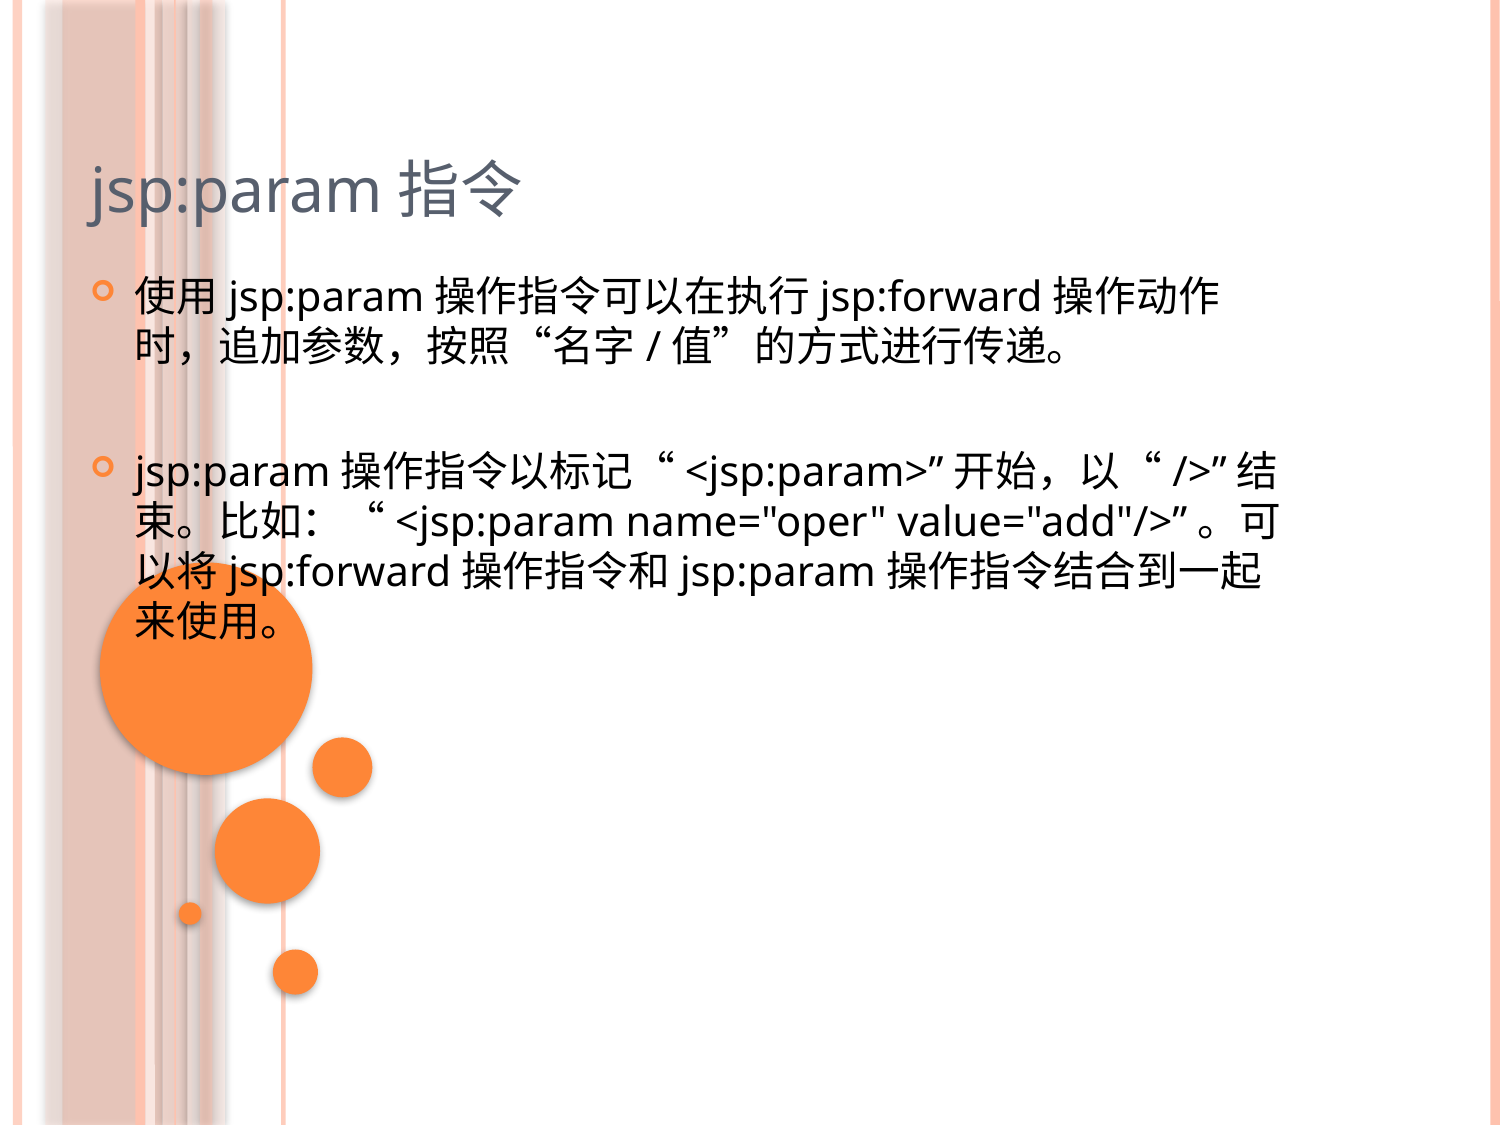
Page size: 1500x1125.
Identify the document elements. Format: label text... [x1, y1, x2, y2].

title jsp:param指令 [75, 45, 1300, 233]
list 使用jsp:param操作指令可以在执行jsp:forward操作动作时，追加参数，按照“名字/值”的方式进行传递。 jsp:param操作指令以标记“<jsp:param>”开始，以“/>”结束。比如：“<jsp:param name="oper" value="add"/>”。可以将jsp:forward操作指令和jsp:param操作指令结合到一起来使用。 [74, 262, 1301, 1063]
